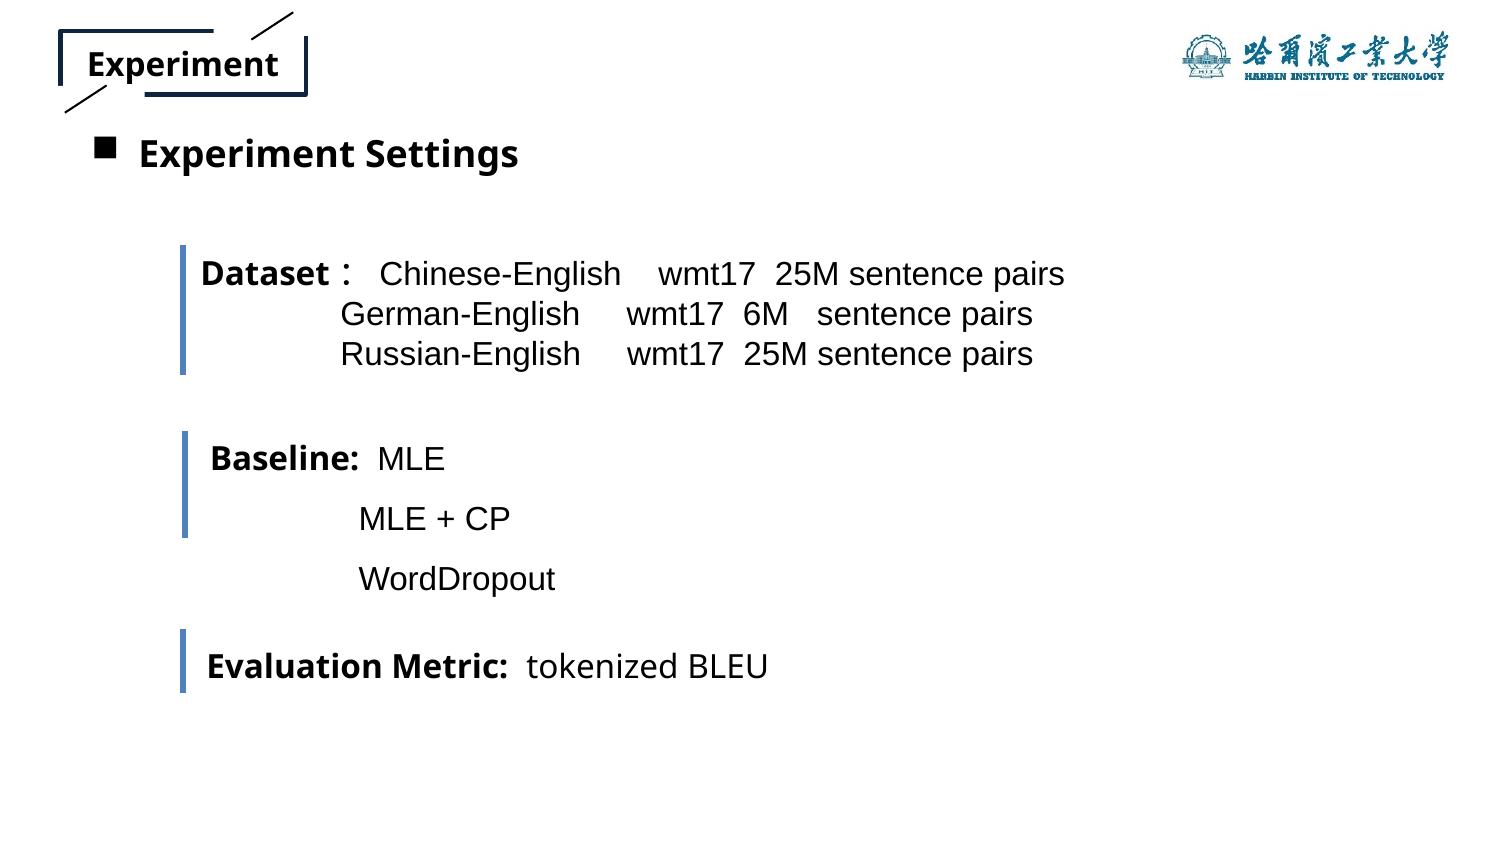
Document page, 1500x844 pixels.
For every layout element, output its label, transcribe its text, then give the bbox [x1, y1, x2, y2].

text_box Evaluation Metric: tokenized BLEU [191, 617, 785, 693]
text_box Experiment Settings [76, 122, 535, 183]
picture [1179, 25, 1454, 87]
text_box Dataset：Chinese-English wmt17 25M sentence pairs German-English wmt17 6M sentence pairs Russian-English wmt17 25M sentence pairs [185, 245, 1278, 380]
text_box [17, 12, 349, 113]
text_box Baseline: MLE MLE + CP WordDropout [195, 410, 571, 605]
